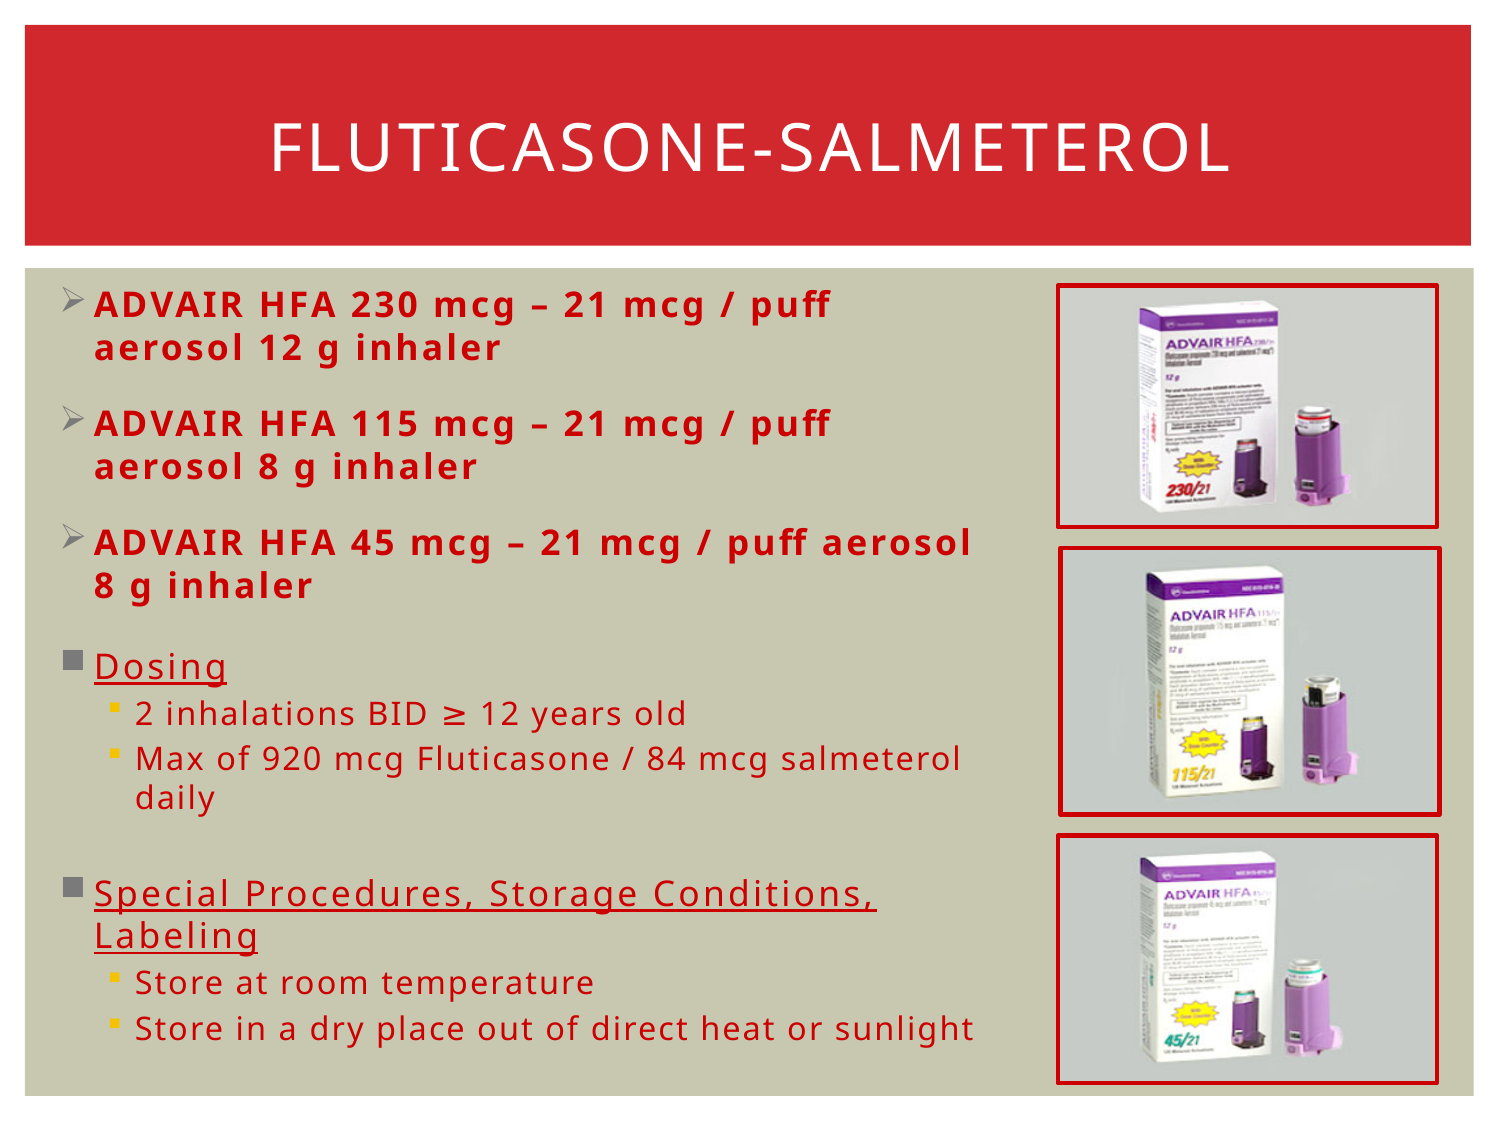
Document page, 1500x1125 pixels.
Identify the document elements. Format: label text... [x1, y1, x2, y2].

picture [1062, 549, 1438, 813]
list ADVAIR HFA 230 mcg – 21 mcg / puff aerosol 12 g inhaler ADVAIR HFA 115 mcg – 21 mcg / puff aerosol 8 g inhaler ADVAIR HFA 45 mcg – 21 mcg / puff aerosol 8 g inhaler Dosing 2 inhalations BID ≥ 12 years old Max of 920 mcg Fluticasone / 84 mcg salmeterol daily Special Procedures, Storage Conditions, Labeling Store at room temperature Store in a dry place out of direct heat or sunlight [37, 275, 1013, 1063]
title Fluticasone-salmeterol [62, 58, 1438, 232]
picture [1059, 837, 1435, 1082]
picture [1059, 287, 1435, 526]
